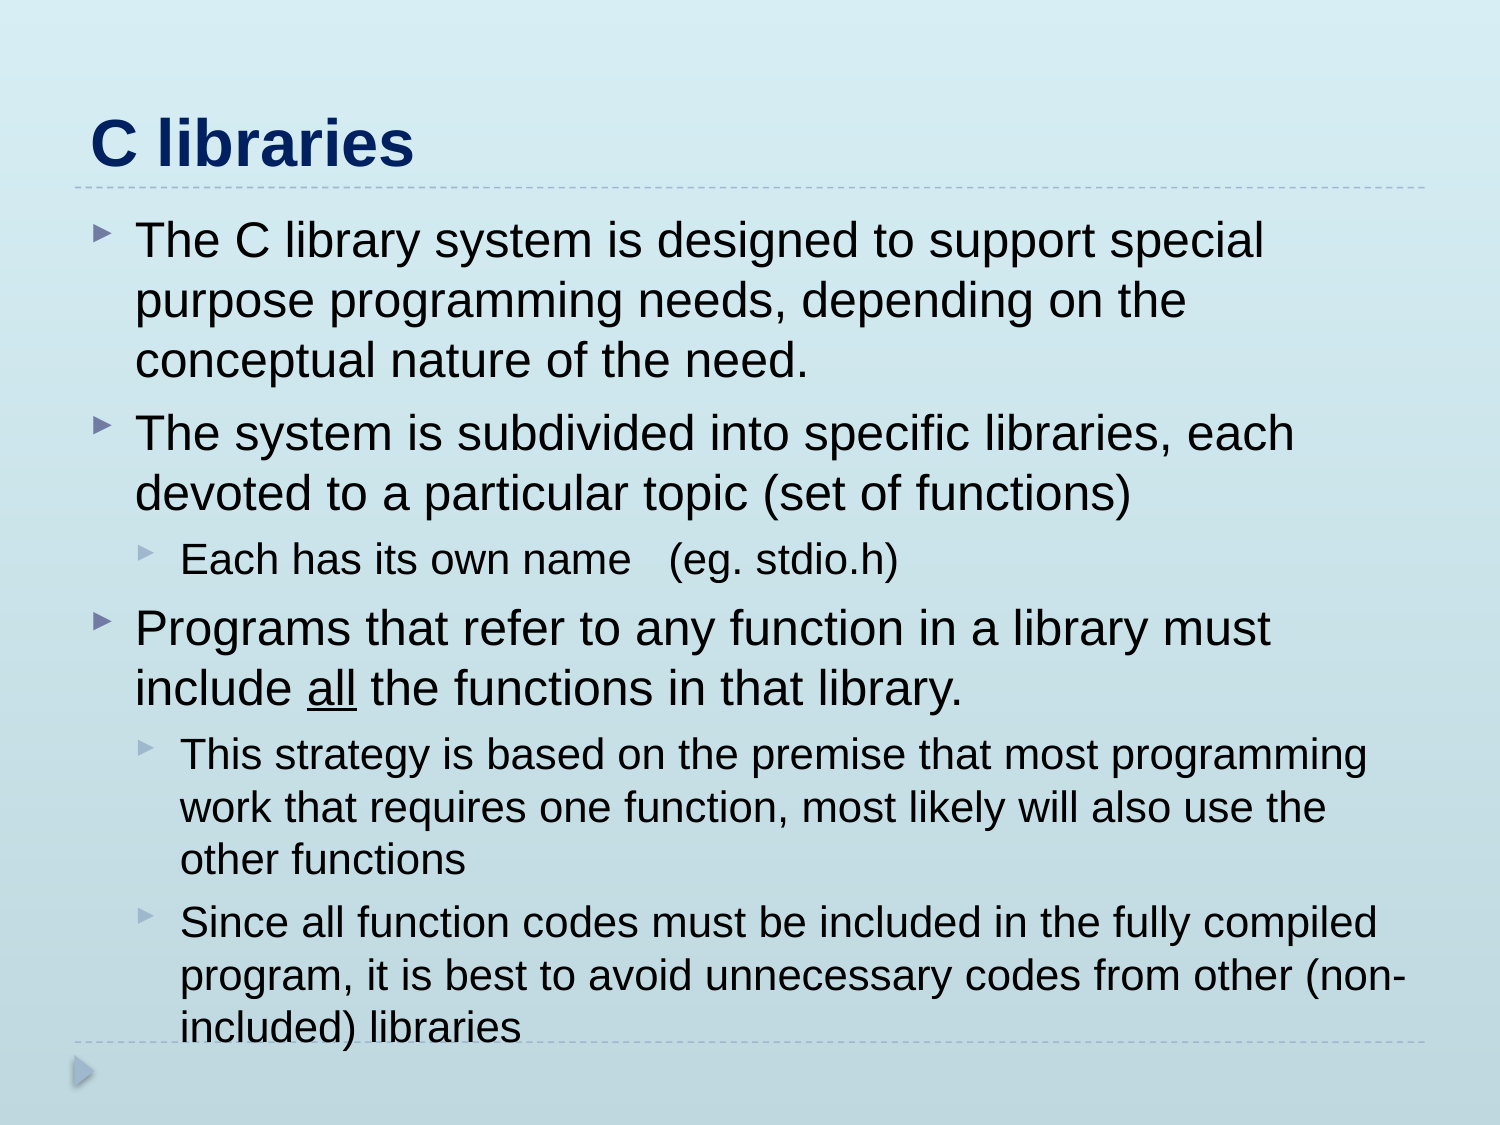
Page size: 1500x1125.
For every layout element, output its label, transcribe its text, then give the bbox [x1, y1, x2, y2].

list The C library system is designed to support special purpose programming needs, depending on the conceptual nature of the need. The system is subdivided into specific libraries, each devoted to a particular topic (set of functions) Each has its own name (eg. stdio.h) Programs that refer to any function in a library must include all the functions in that library. This strategy is based on the premise that most programming work that requires one function, most likely will also use the other functions Since all function codes must be included in the fully compiled program, it is best to avoid unnecessary codes from other (non-included) libraries [75, 200, 1425, 1010]
title C libraries [75, 24, 1425, 188]
